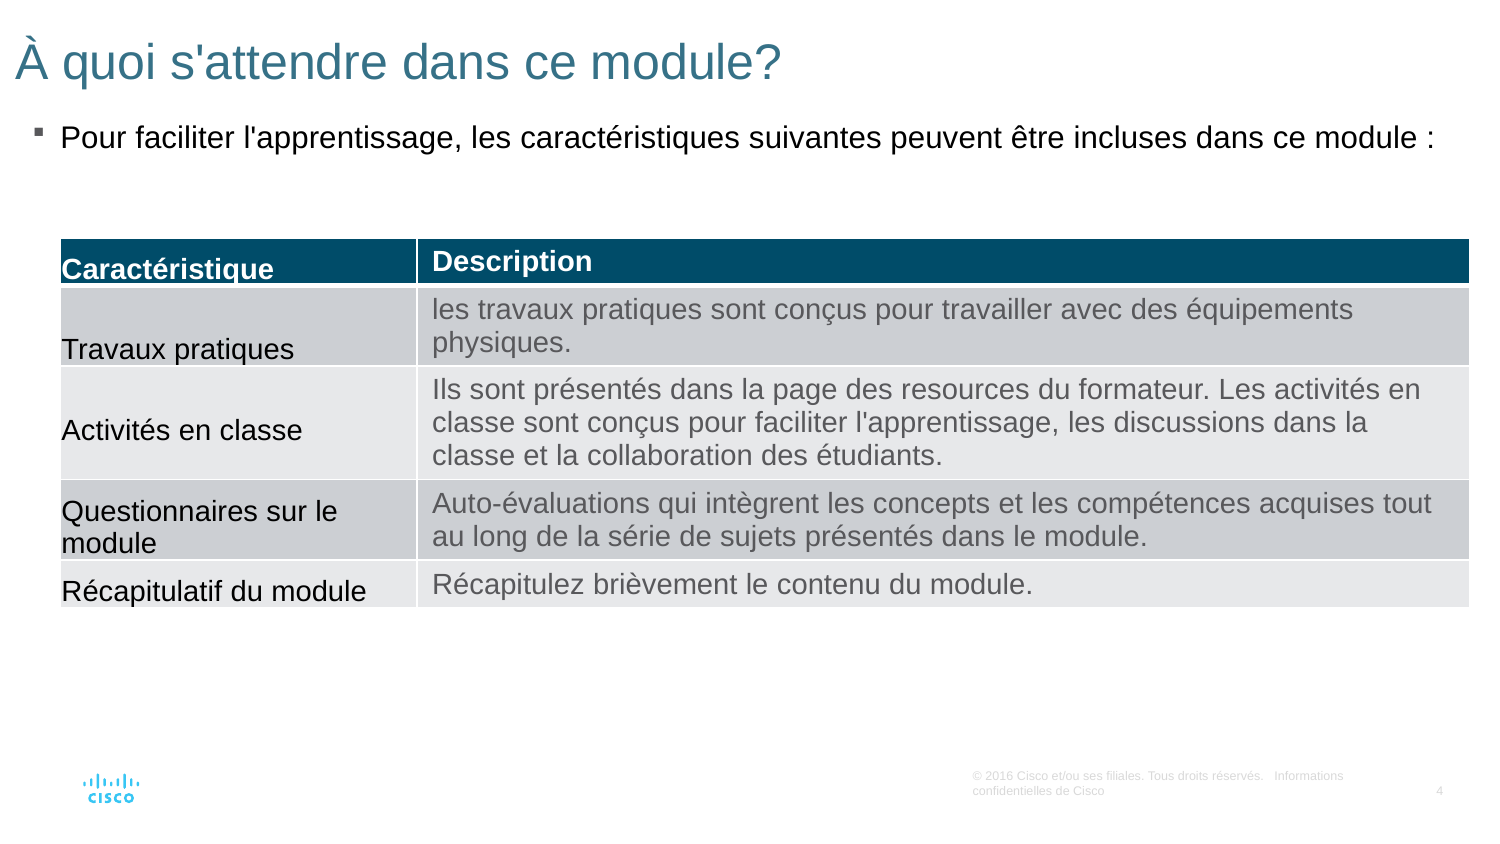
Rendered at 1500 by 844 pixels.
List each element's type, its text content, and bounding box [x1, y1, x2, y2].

table_cell Ils sont présentés dans la page des resources du formateur. Les activités en classe sont conçus pour faciliter l'apprentissage, les discussions dans la classe et la collaboration des étudiants. [418, 367, 1469, 479]
table_cell Questionnaires sur le module [61, 480, 416, 559]
table_header Caractéristique [61, 239, 416, 283]
table_header Description [418, 239, 1469, 283]
table_cell Activités en classe [61, 367, 416, 479]
table_cell Récapitulatif du module [61, 561, 416, 607]
text_box Pour faciliter l'apprentissage, les caractéristiques suivantes peuvent être incluses dans ce module : [17, 109, 1470, 167]
table_cell Récapitulez brièvement le contenu du module. [418, 561, 1469, 607]
table_cell Auto-évaluations qui intègrent les concepts et les compétences acquises tout au long de la série de sujets présentés dans le module. [418, 480, 1469, 559]
table_cell les travaux pratiques sont conçus pour travailler avec des équipements physiques. [418, 288, 1469, 365]
table_cell Travaux pratiques [61, 288, 416, 365]
title À quoi s'attendre dans ce module? [0, 0, 1500, 122]
